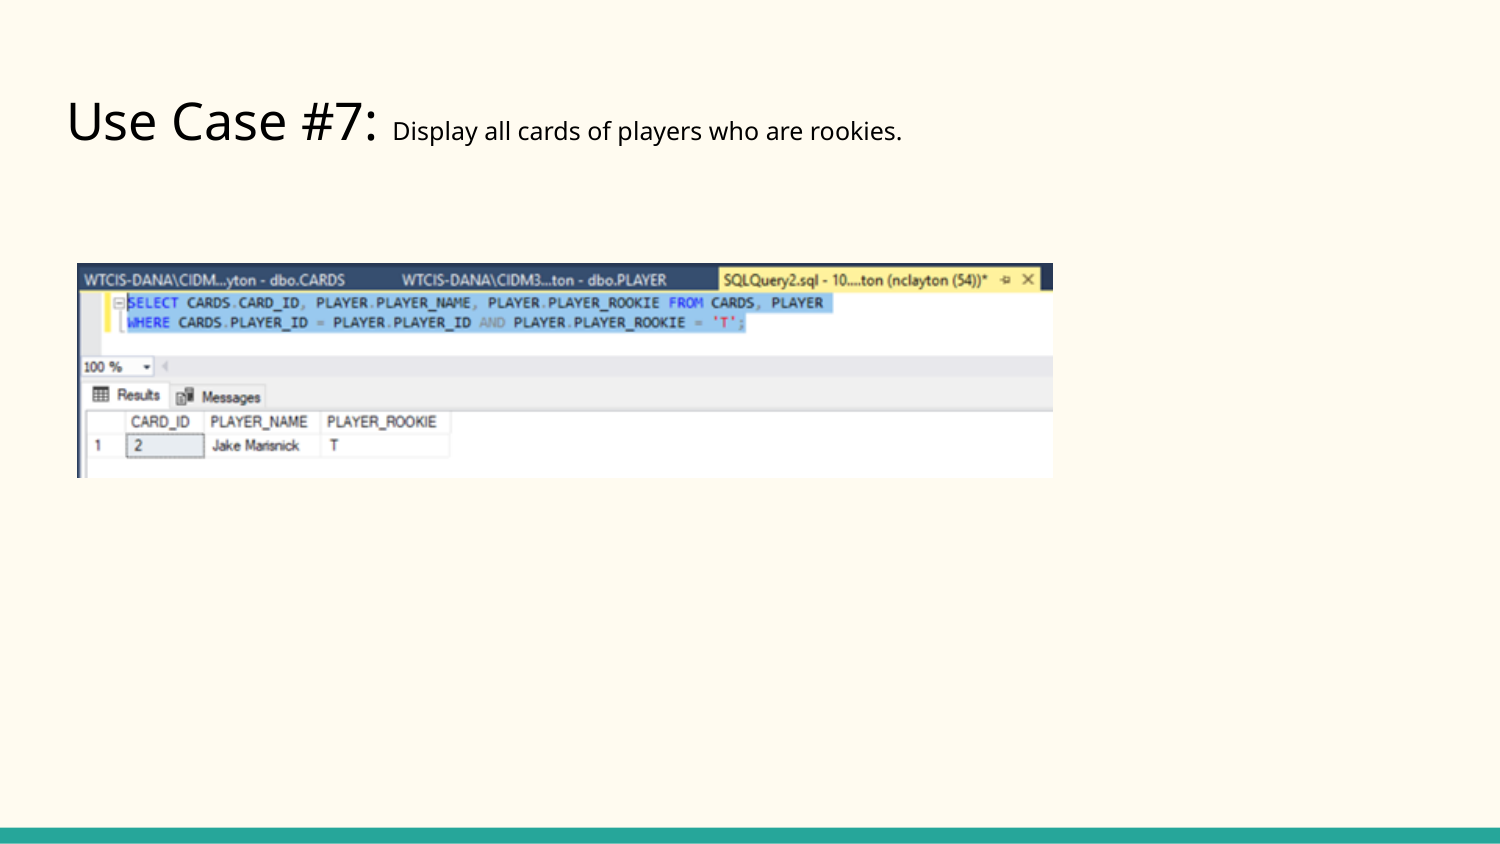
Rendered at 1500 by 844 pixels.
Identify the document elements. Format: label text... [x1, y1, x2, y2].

title Use Case #7: Display all cards of players who are rookies. [51, 72, 1449, 174]
picture [77, 263, 1053, 479]
